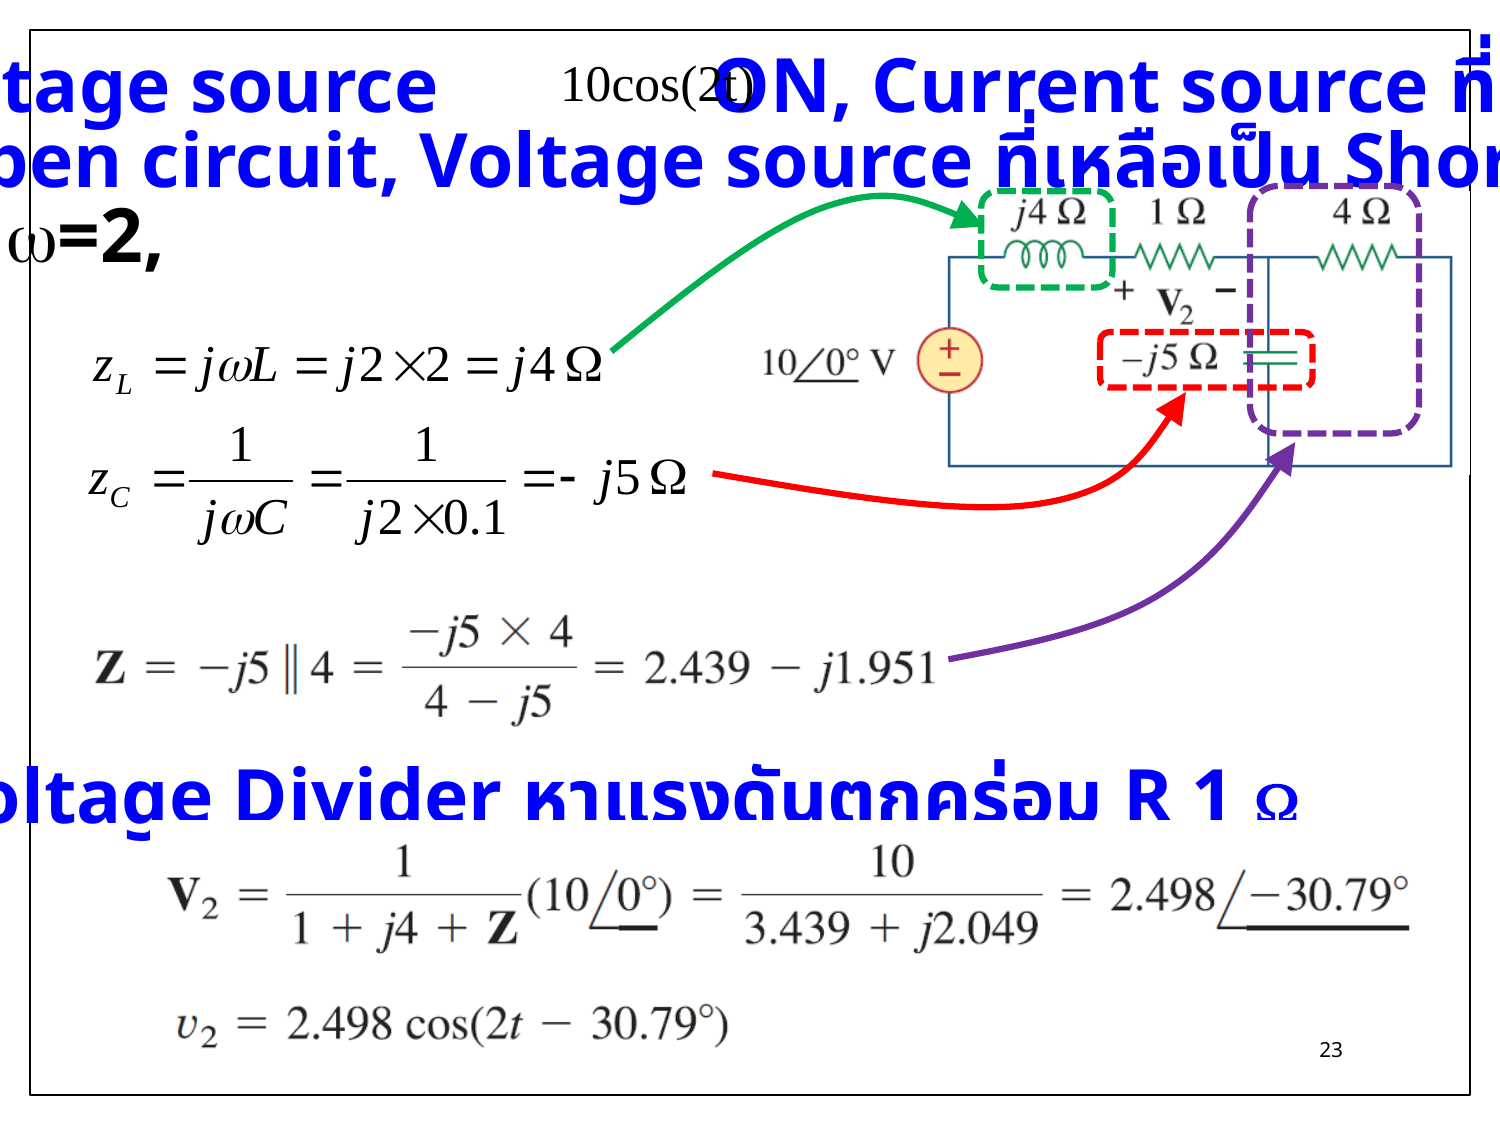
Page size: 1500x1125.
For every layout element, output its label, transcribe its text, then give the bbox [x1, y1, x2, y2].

picture [162, 991, 741, 1061]
picture [149, 820, 1433, 963]
text_box 2. ให้ Voltage source ON, Current source ที่เหลือ ให้เป็น Open circuit, Voltage source ที่เหลือเป็น Short Circuit ในกรณีนี้ w=2, [0, 45, 1500, 285]
picture [763, 190, 1470, 476]
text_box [82, 329, 612, 404]
slide_number 23 [1147, 1020, 1358, 1081]
text_box [712, 465, 761, 484]
text_box [777, 486, 1103, 509]
text_box [951, 486, 1268, 661]
text_box ใช้ Voltage Divider หาแรงดันตกคร่อม R 1 W [0, 756, 1315, 847]
text_box [1262, 184, 1407, 189]
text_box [557, 53, 765, 123]
picture [76, 588, 947, 733]
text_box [78, 412, 697, 555]
text_box [617, 239, 757, 350]
